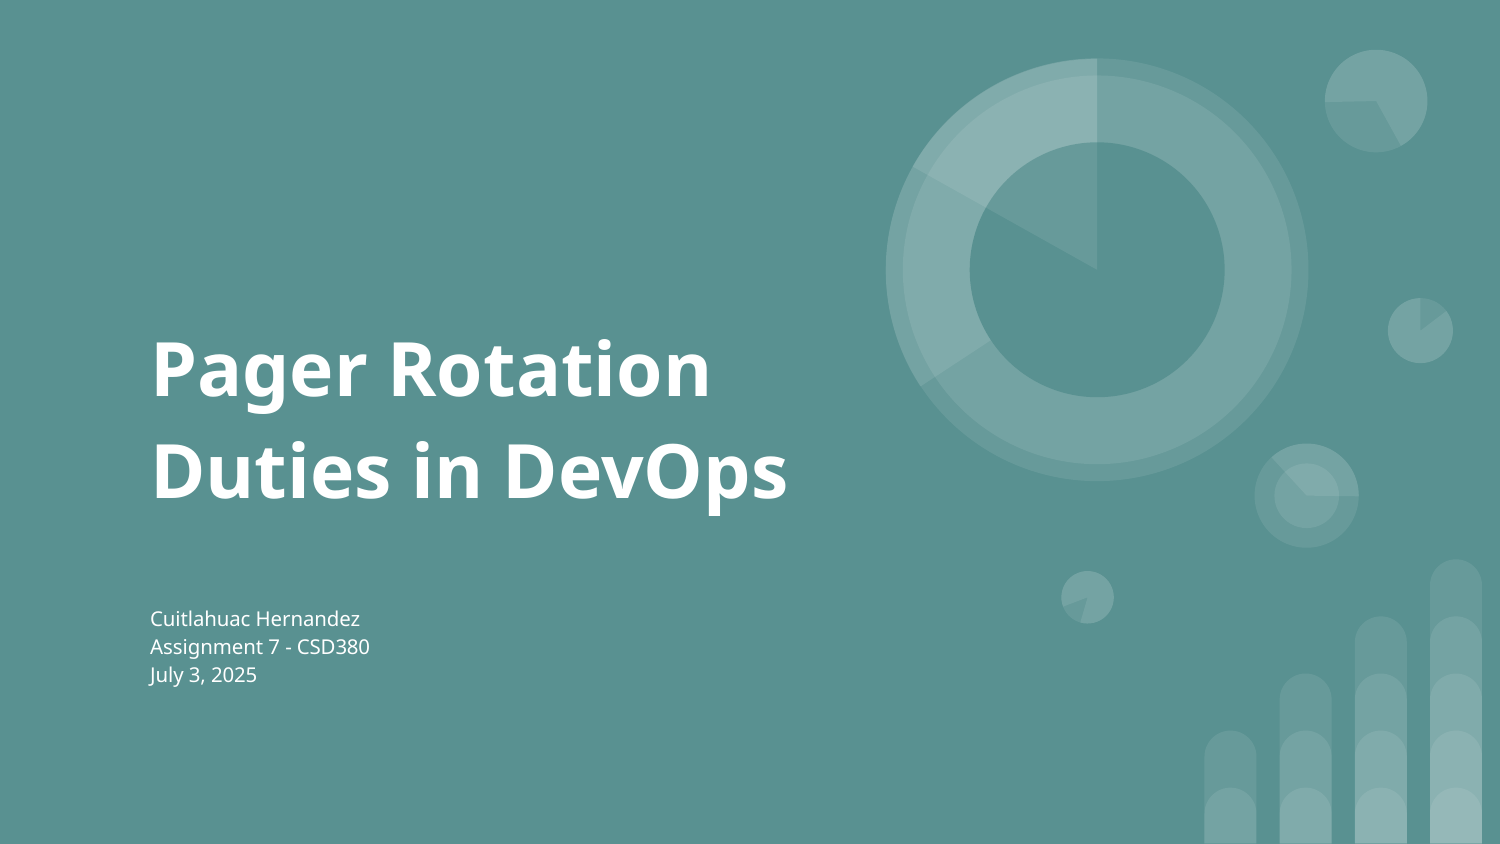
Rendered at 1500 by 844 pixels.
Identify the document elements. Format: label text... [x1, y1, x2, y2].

title Pager Rotation Duties in DevOps [135, 264, 834, 572]
subtitle Cuitlahuac Hernandez Assignment 7 - CSD380 July 3, 2025 [135, 589, 834, 704]
